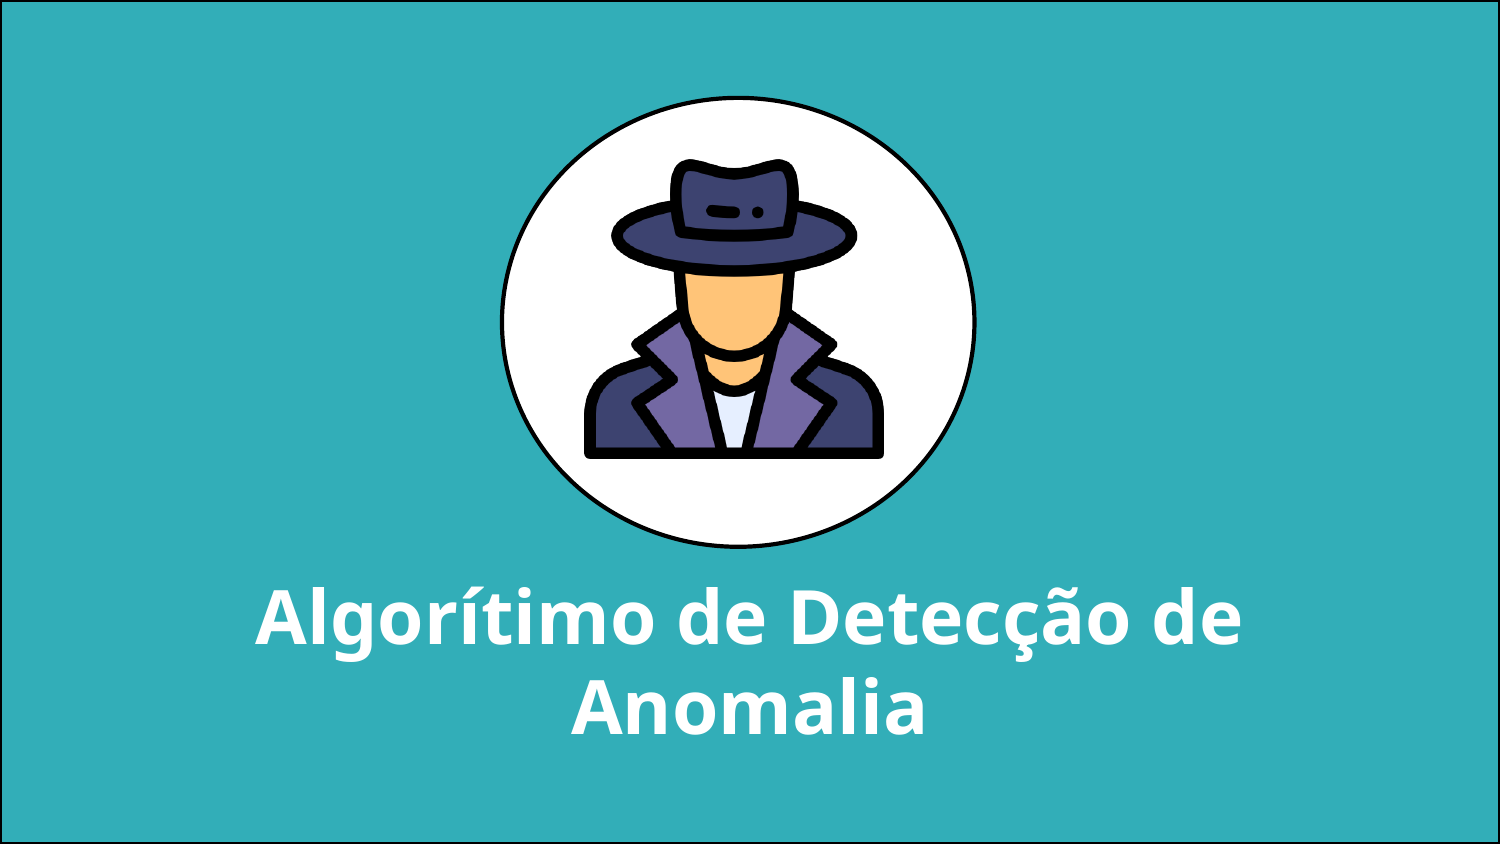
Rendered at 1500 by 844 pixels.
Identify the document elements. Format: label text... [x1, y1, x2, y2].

text_box Algorítimo de Detecção de Anomalia [236, 612, 1264, 707]
picture [584, 159, 884, 459]
text_box [0, 0, 1500, 844]
text_box [499, 95, 977, 549]
